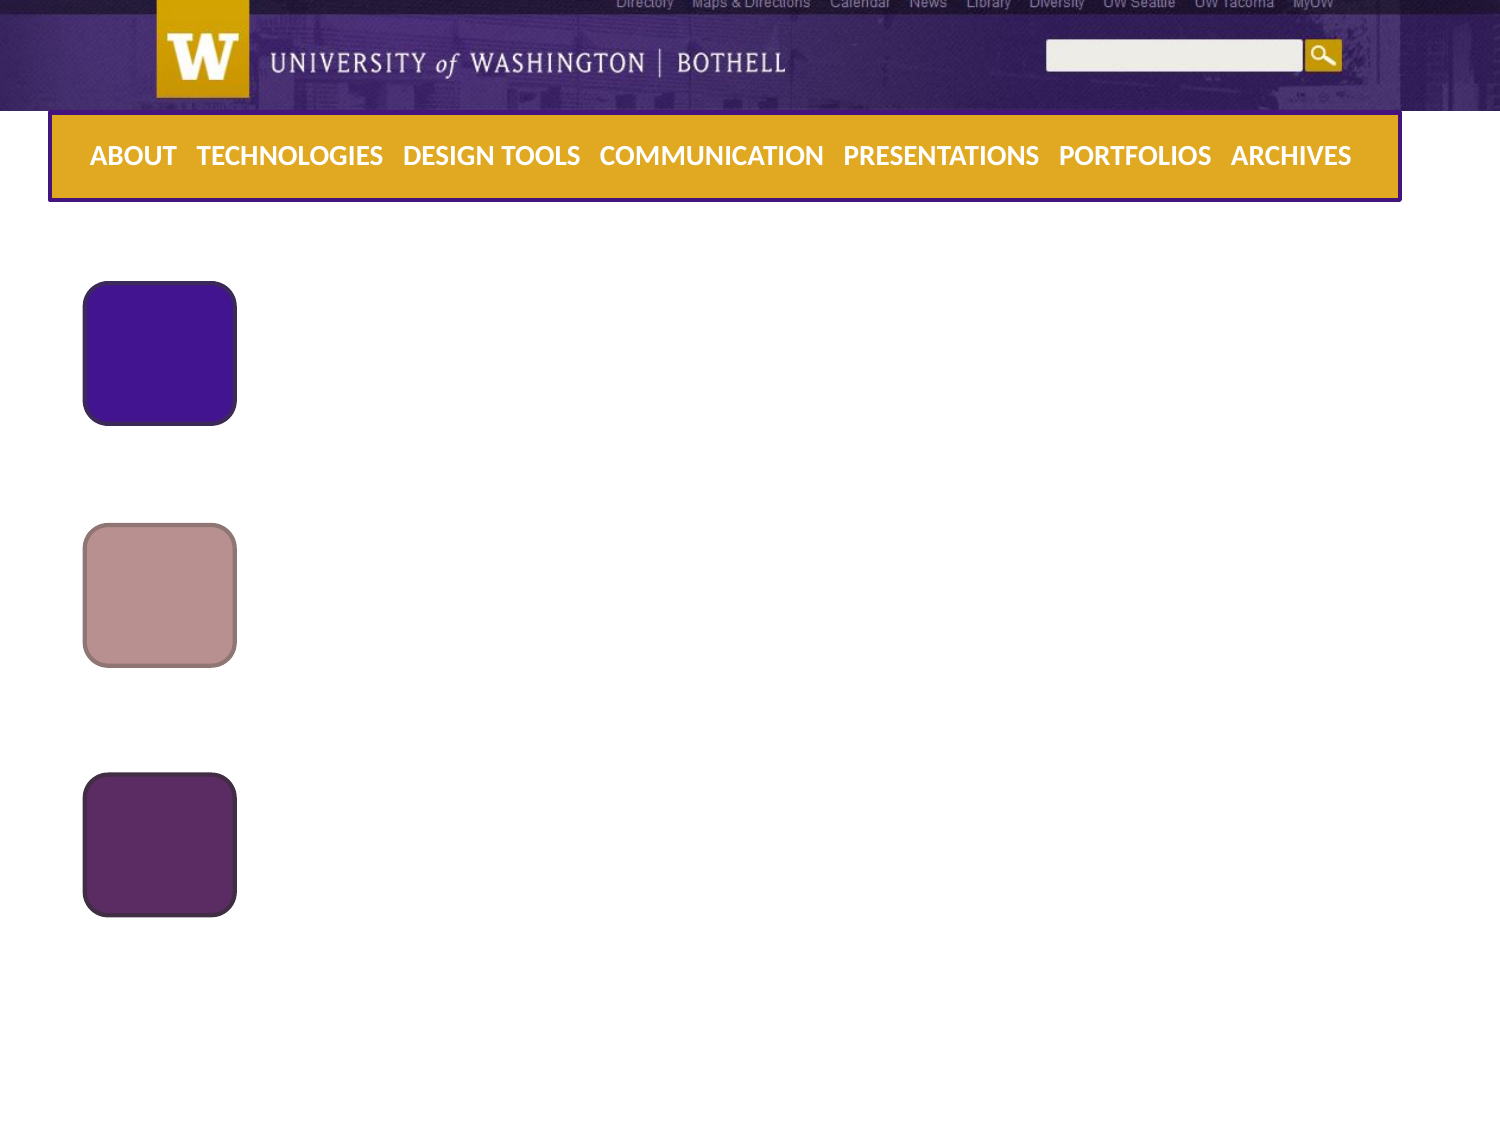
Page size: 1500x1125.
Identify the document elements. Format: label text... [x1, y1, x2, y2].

text_box [82, 522, 237, 668]
text_box ABOUT TECHNOLOGIES DESIGN TOOLS COMMUNICATION PRESENTATIONS PORTFOLIOS ARCHIVES [75, 129, 1388, 224]
text_box [82, 772, 237, 918]
text_box [82, 281, 237, 426]
picture [0, 0, 1500, 112]
text_box [48, 121, 1402, 202]
